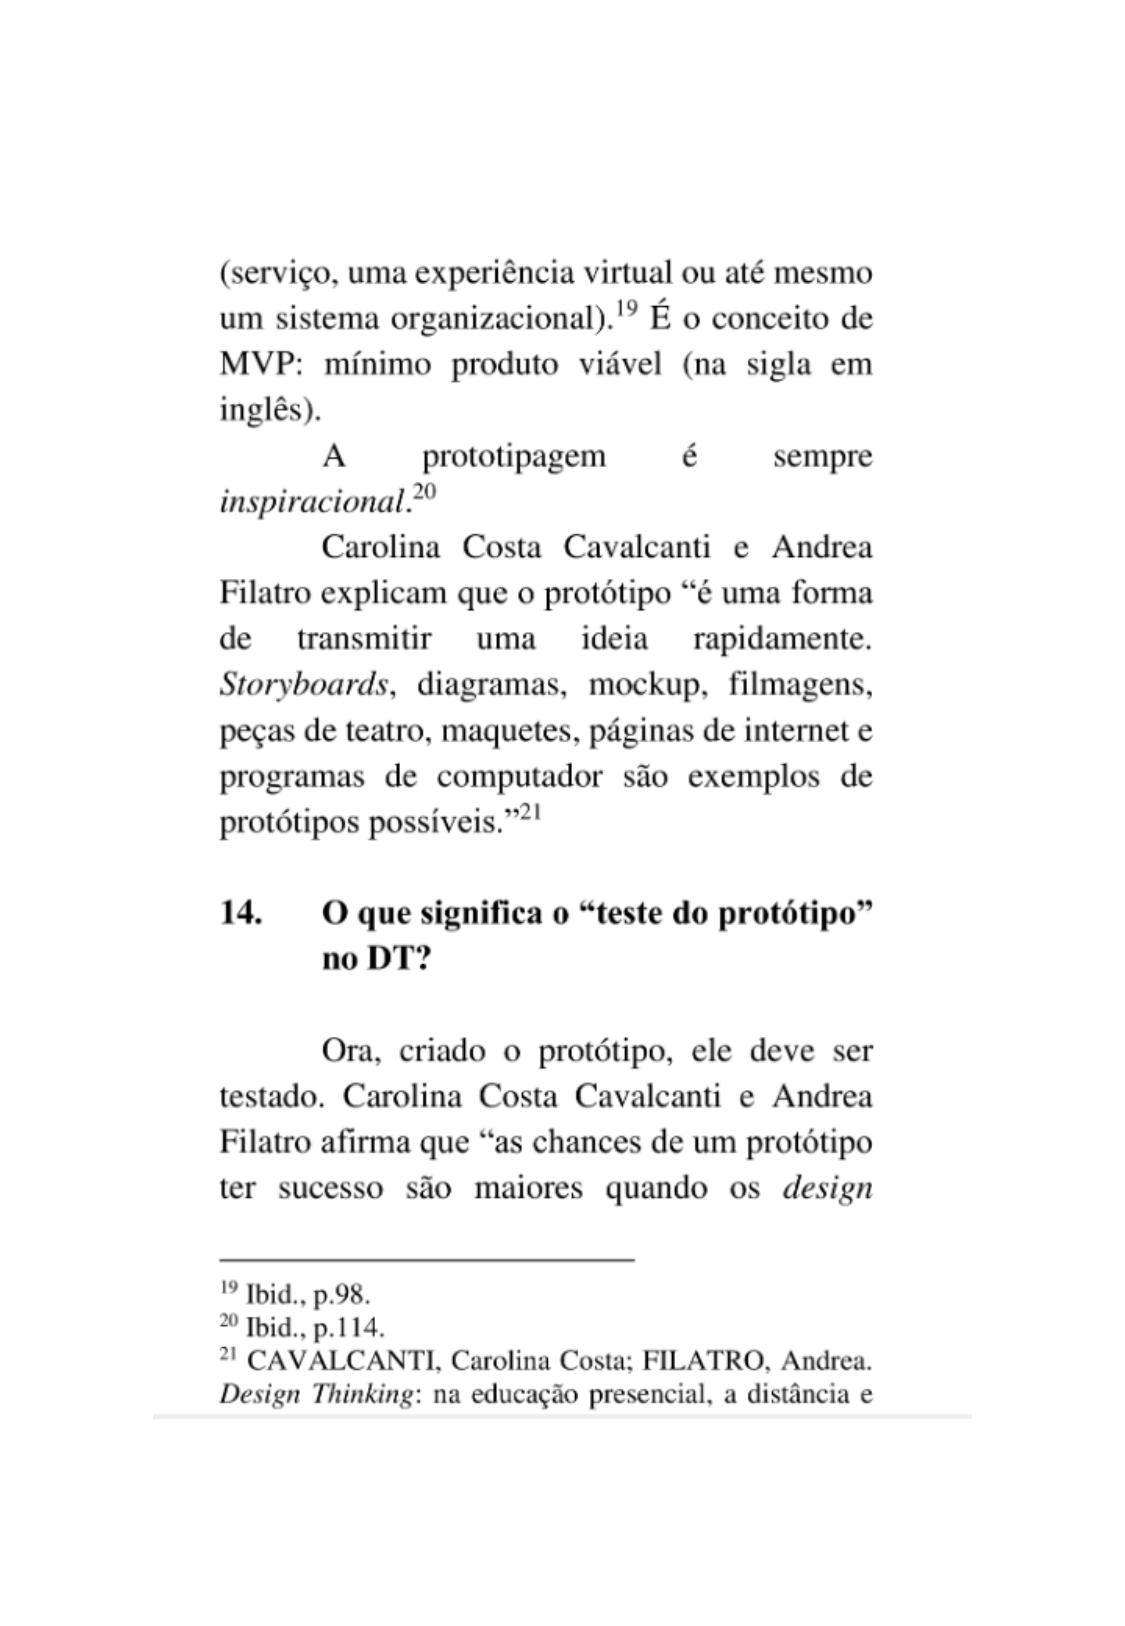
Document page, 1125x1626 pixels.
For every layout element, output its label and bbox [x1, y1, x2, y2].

picture [153, 206, 972, 1419]
